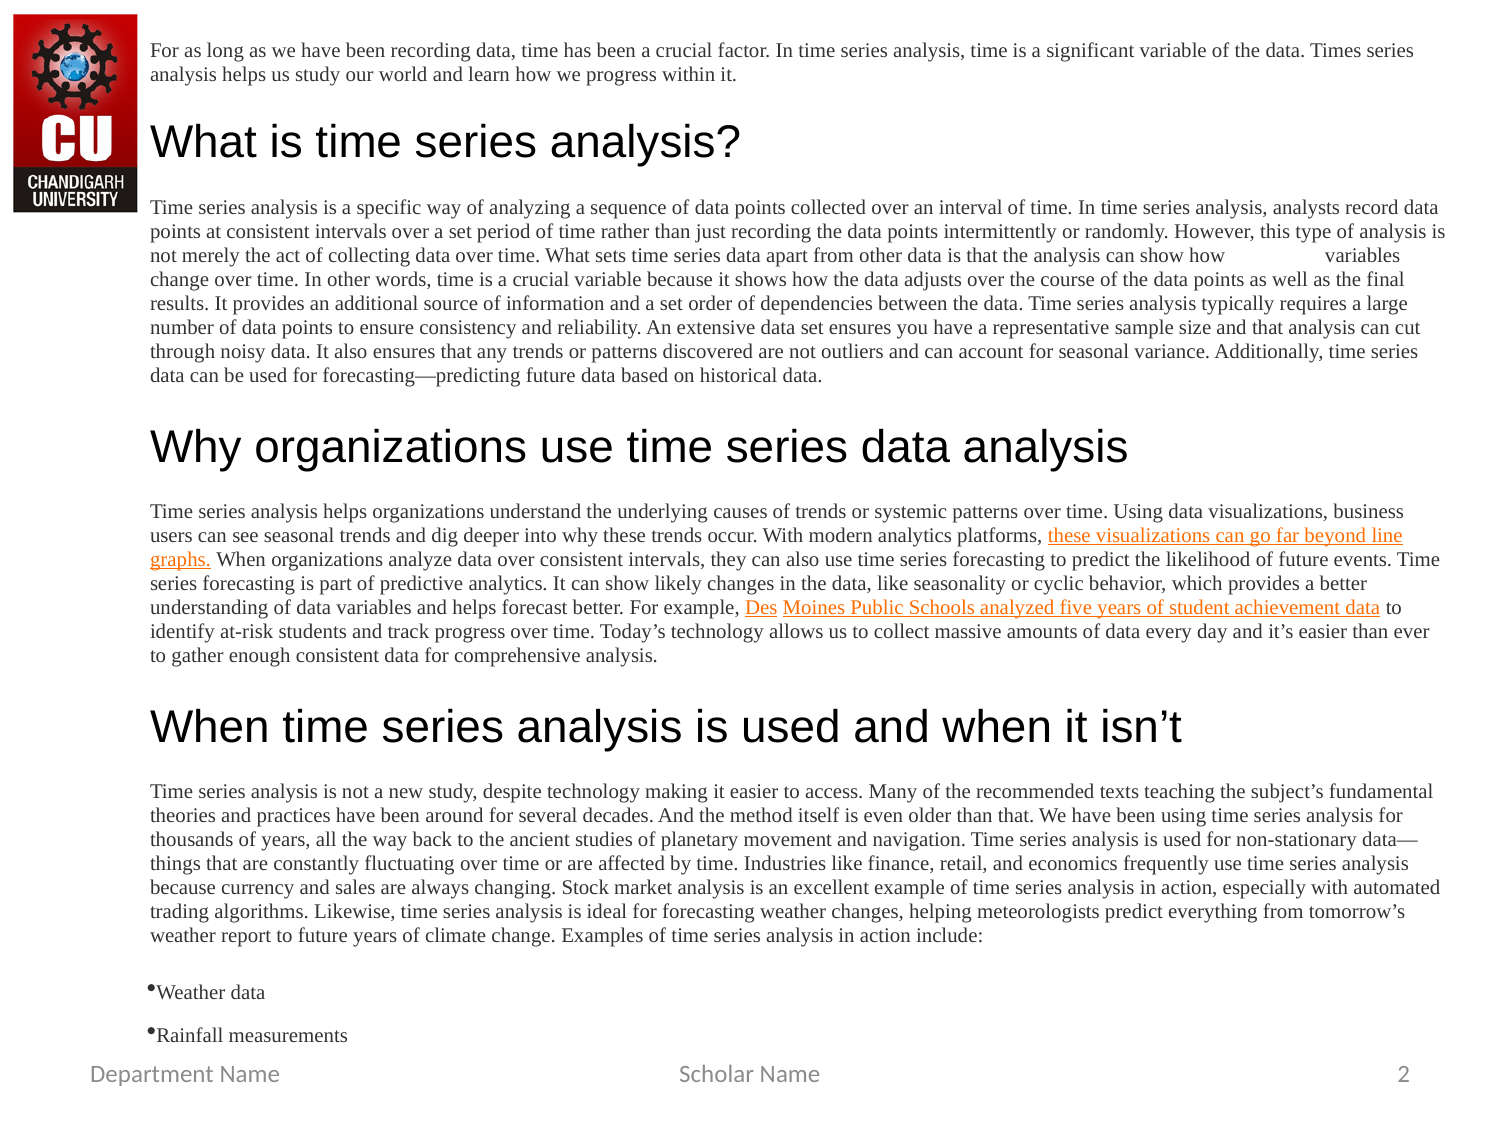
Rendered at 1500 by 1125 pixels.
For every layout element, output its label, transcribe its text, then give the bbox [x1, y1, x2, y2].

slide_number Department Name [75, 1042, 425, 1103]
slide_number 2 [1074, 1047, 1425, 1103]
footer Scholar Name [512, 1047, 988, 1103]
picture [12, 13, 138, 213]
text_box For as long as we have been recording data, time has been a crucial factor. In time series analysis, time is a significant variable of the data. Times series analysis helps us study our world and learn how we progress within it. What is time series analysis? Time series analysis is a specific way of analyzing a sequence of data points collected over an interval of time. In time series analysis, analysts record data points at consistent intervals over a set period of time rather than just recording the data points intermittently or randomly. However, this type of analysis is not merely the act of collecting data over time. What sets time series data apart from other data is that the analysis can show how variables change over time. In other words, time is a crucial variable because it shows how the data adjusts over the course of the data points as well as the final results. It provides an additional source of information and a set order of dependencies between the data. Time series analysis typically requires a large number of data points to ensure consistency and reliability. An extensive data set ensures you have a representative sample size and that analysis can cut through noisy data. It also ensures that any trends or patterns discovered are not outliers and can account for seasonal variance. Additionally, time series data can be used for forecasting—predicting future data based on historical data. Why organizations use time series data analysis Time series analysis helps organizations understand the underlying causes of trends or systemic patterns over time. Using data visualizations, business users can see seasonal trends and dig deeper into why these trends occur. With modern analytics platforms, these visualizations can go far beyond line graphs. When organizations analyze data over consistent intervals, they can also use time series forecasting to predict the likelihood of future events. Time series forecasting is part of predictive analytics. It can show likely changes in the data, like seasonality or cyclic behavior, which provides a better understanding of data variables and helps forecast better. For example, Des Moines Public Schools analyzed five years of student achievement data to identify at-risk students and track progress over time. Today’s technology allows us to collect massive amounts of data every day and it’s easier than ever to gather enough consistent data for comprehensive analysis. When time series analysis is used and when it isn’t Time series analysis is not a new study, despite technology making it easier to access. Many of the recommended texts teaching the subject’s fundamental theories and practices have been around for several decades. And the method itself is even older than that. We have been using time series analysis for thousands of years, all the way back to the ancient studies of planetary movement and navigation. Time series analysis is used for non-stationary data—things that are constantly fluctuating over time or are affected by time. Industries like finance, retail, and economics frequently use time series analysis because currency and sales are always changing. Stock market analysis is an excellent example of time series analysis in action, especially with automated trading algorithms. Likewise, time series analysis is ideal for forecasting weather changes, helping meteorologists predict everything from tomorrow’s weather report to future years of climate change. Examples of time series analysis in action include: Weather data Rainfall measurements [147, 37, 1450, 1047]
